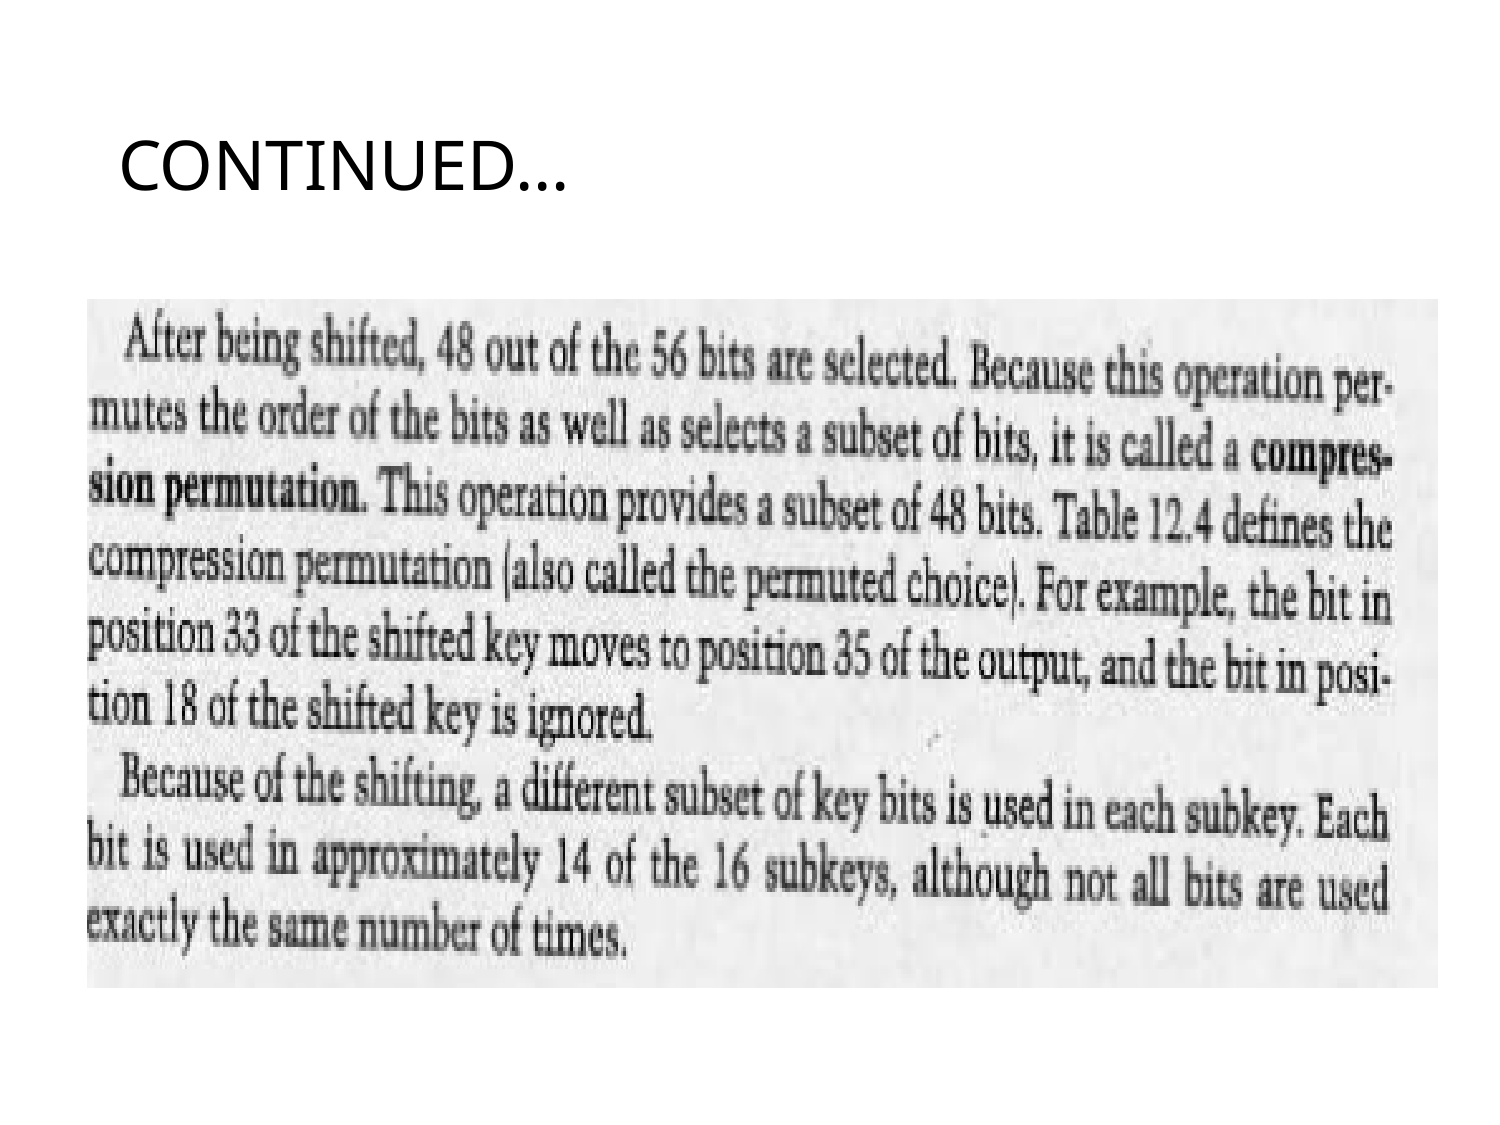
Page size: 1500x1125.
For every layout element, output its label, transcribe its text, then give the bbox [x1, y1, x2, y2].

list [87, 299, 1438, 988]
title CONTINUED… [103, 59, 1397, 278]
